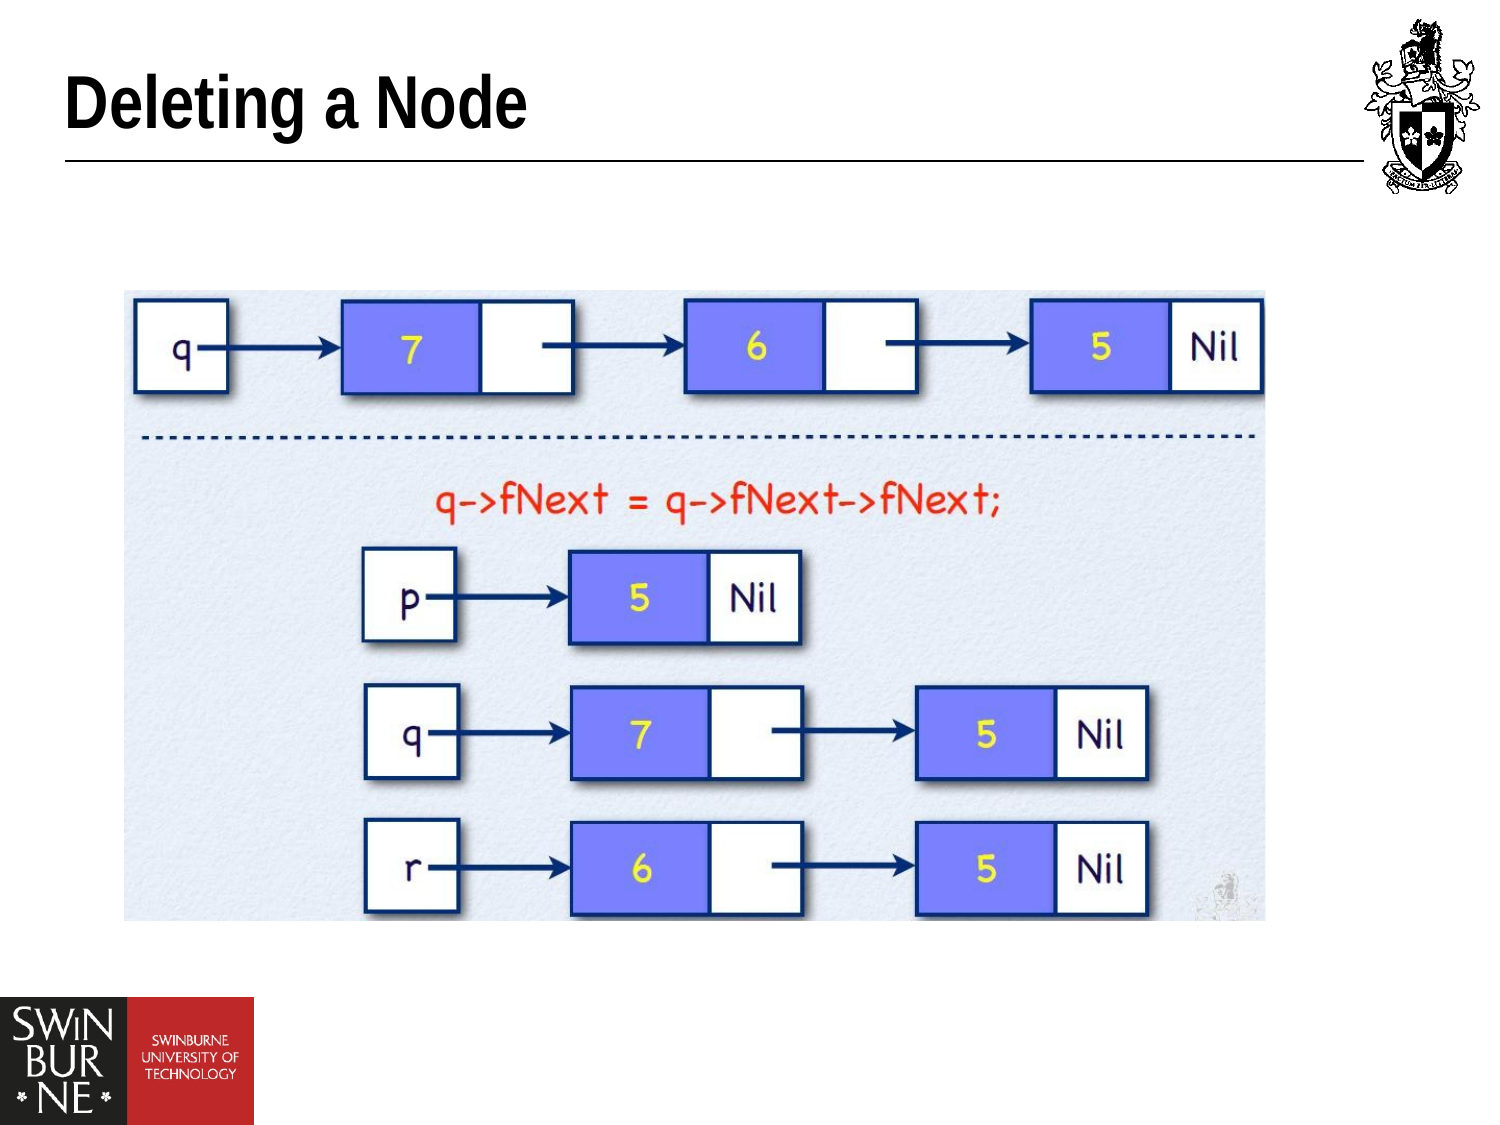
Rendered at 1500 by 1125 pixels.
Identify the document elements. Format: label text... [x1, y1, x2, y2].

picture [1364, 19, 1481, 194]
title Deleting a Node [62, 51, 725, 242]
text_box [124, 290, 1266, 921]
picture [0, 997, 254, 1125]
